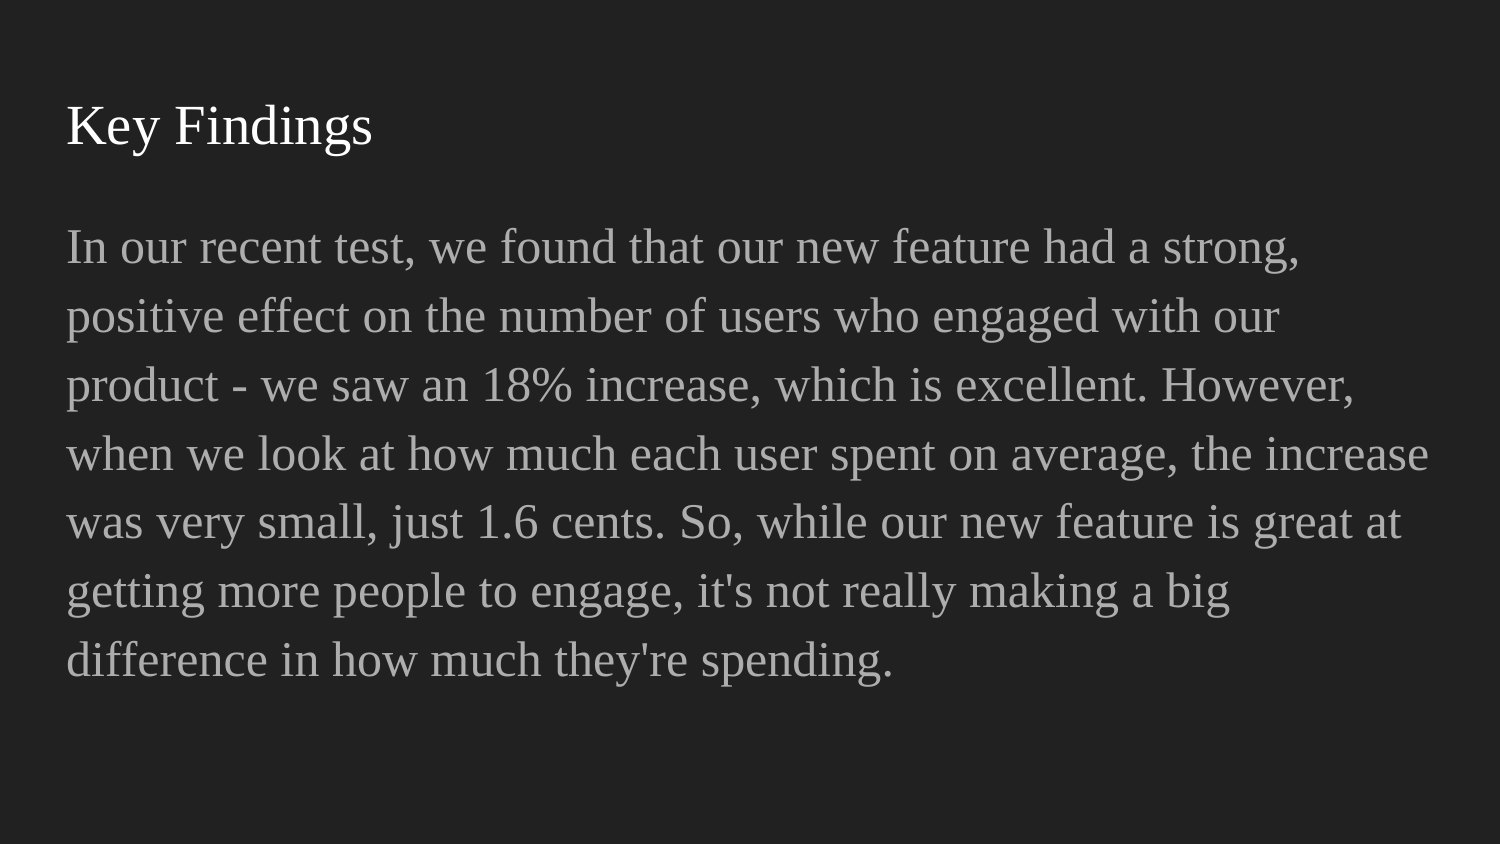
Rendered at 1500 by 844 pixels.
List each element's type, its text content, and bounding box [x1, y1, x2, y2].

list In our recent test, we found that our new feature had a strong, positive effect on the number of users who engaged with our product - we saw an 18% increase, which is excellent. However, when we look at how much each user spent on average, the increase was very small, just 1.6 cents. So, while our new feature is great at getting more people to engage, it's not really making a big difference in how much they're spending. [51, 189, 1449, 750]
title Key Findings [51, 72, 1449, 167]
